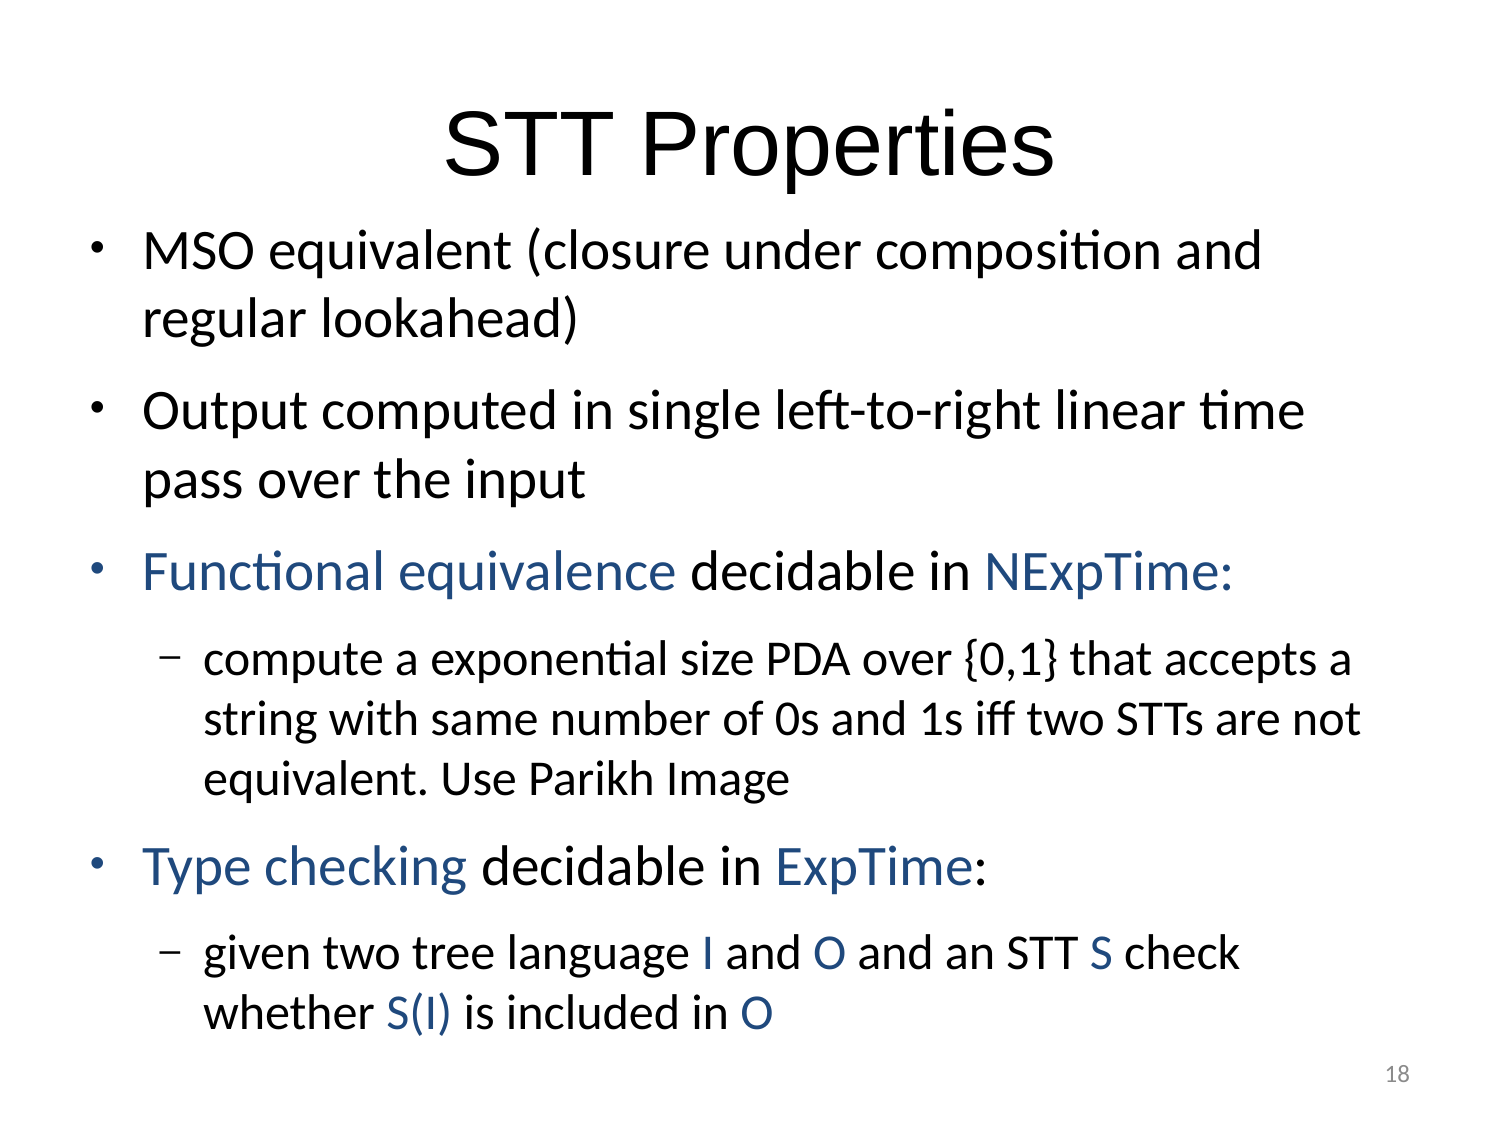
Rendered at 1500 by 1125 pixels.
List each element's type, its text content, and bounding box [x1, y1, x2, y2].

title STT Properties [75, 45, 1425, 204]
list MSO equivalent (closure under composition and regular lookahead) Output computed in single left-to-right linear time pass over the input Functional equivalence decidable in NExpTime: compute a exponential size PDA over {0,1} that accepts a string with same number of 0s and 1s iff two STTs are not equivalent. Use Parikh Image Type checking decidable in ExpTime: given two tree language I and O and an STT S check whether S(I) is included in O [74, 204, 1425, 1056]
slide_number 18 [1074, 1042, 1425, 1103]
